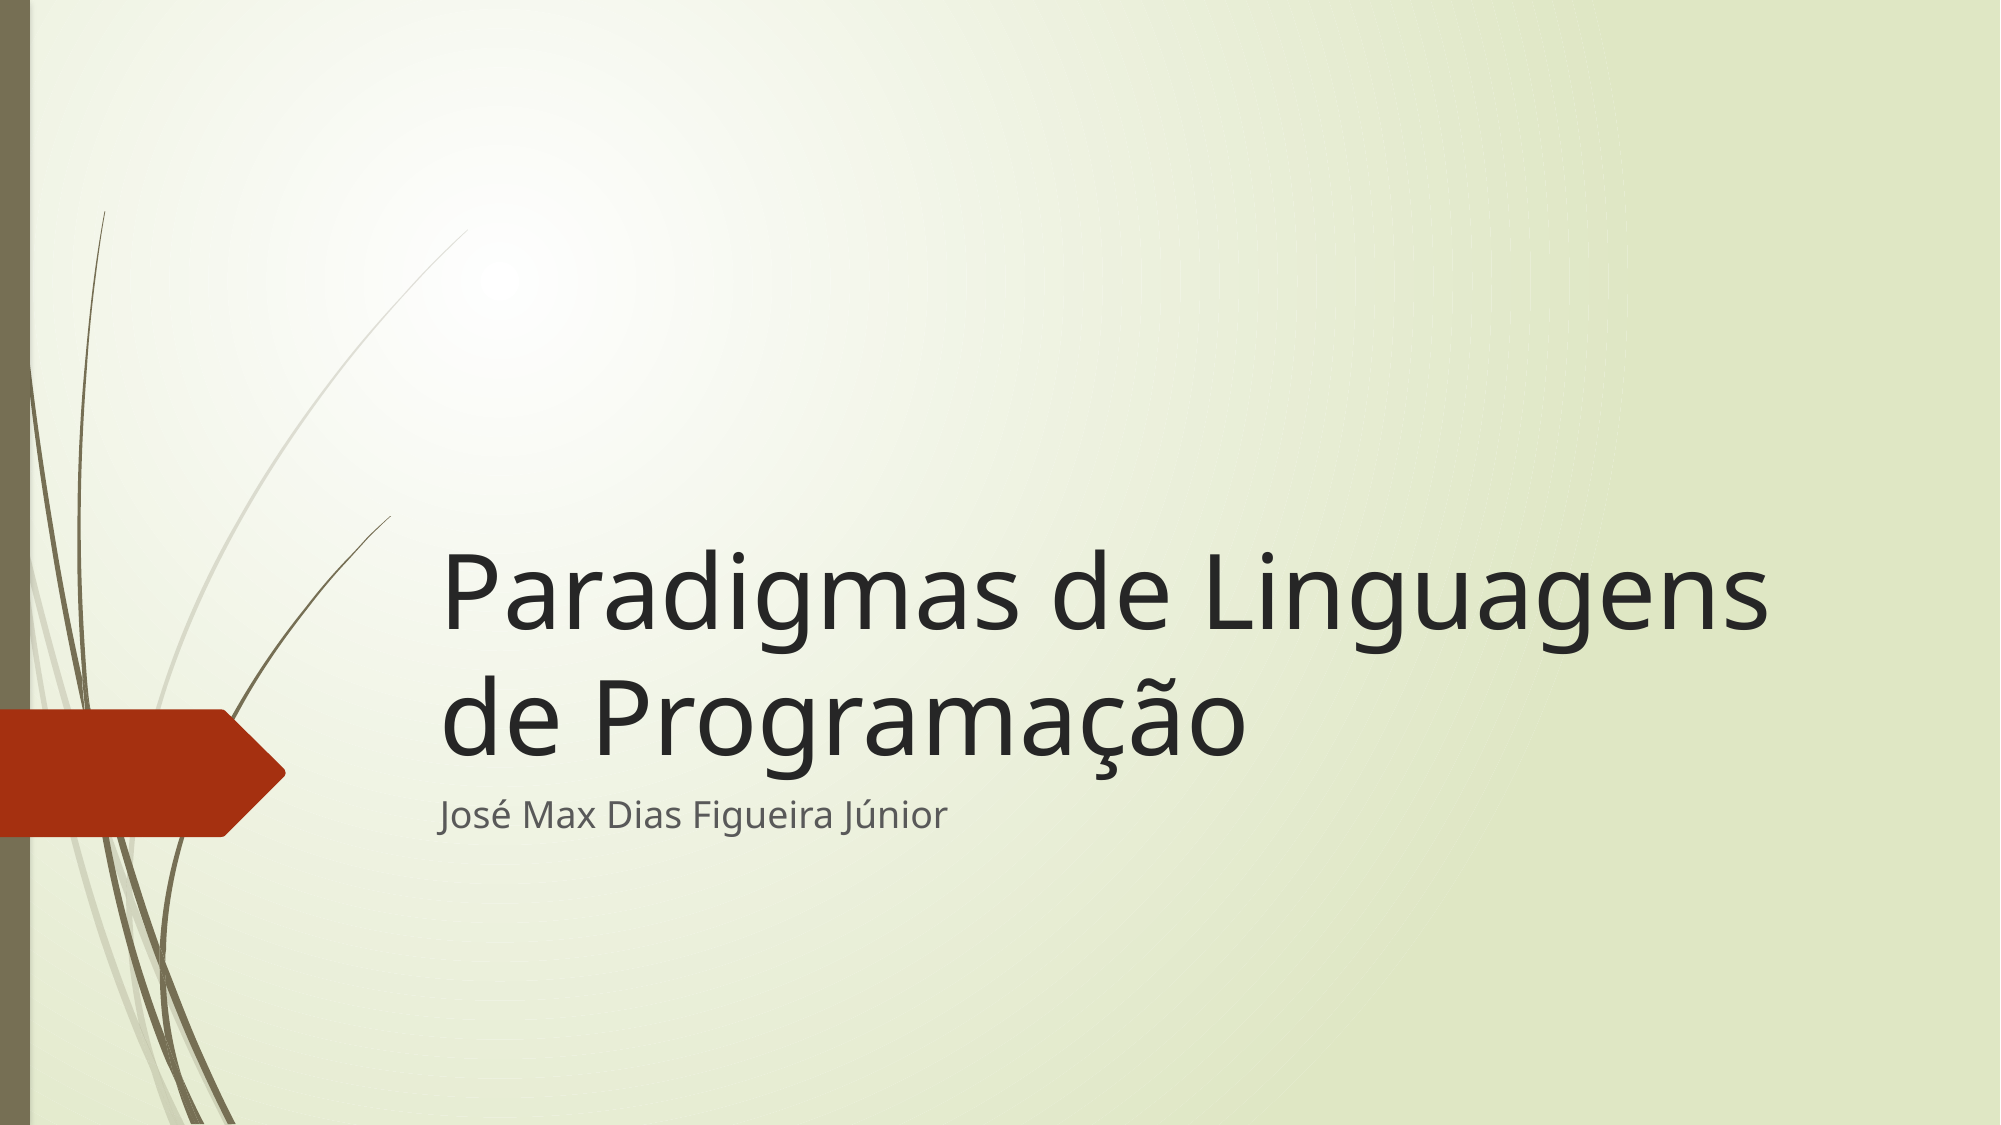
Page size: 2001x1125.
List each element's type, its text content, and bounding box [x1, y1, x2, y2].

title Paradigmas de Linguagens de Programação [424, 412, 1888, 783]
subtitle José Max Dias Figueira Júnior [424, 783, 1888, 969]
